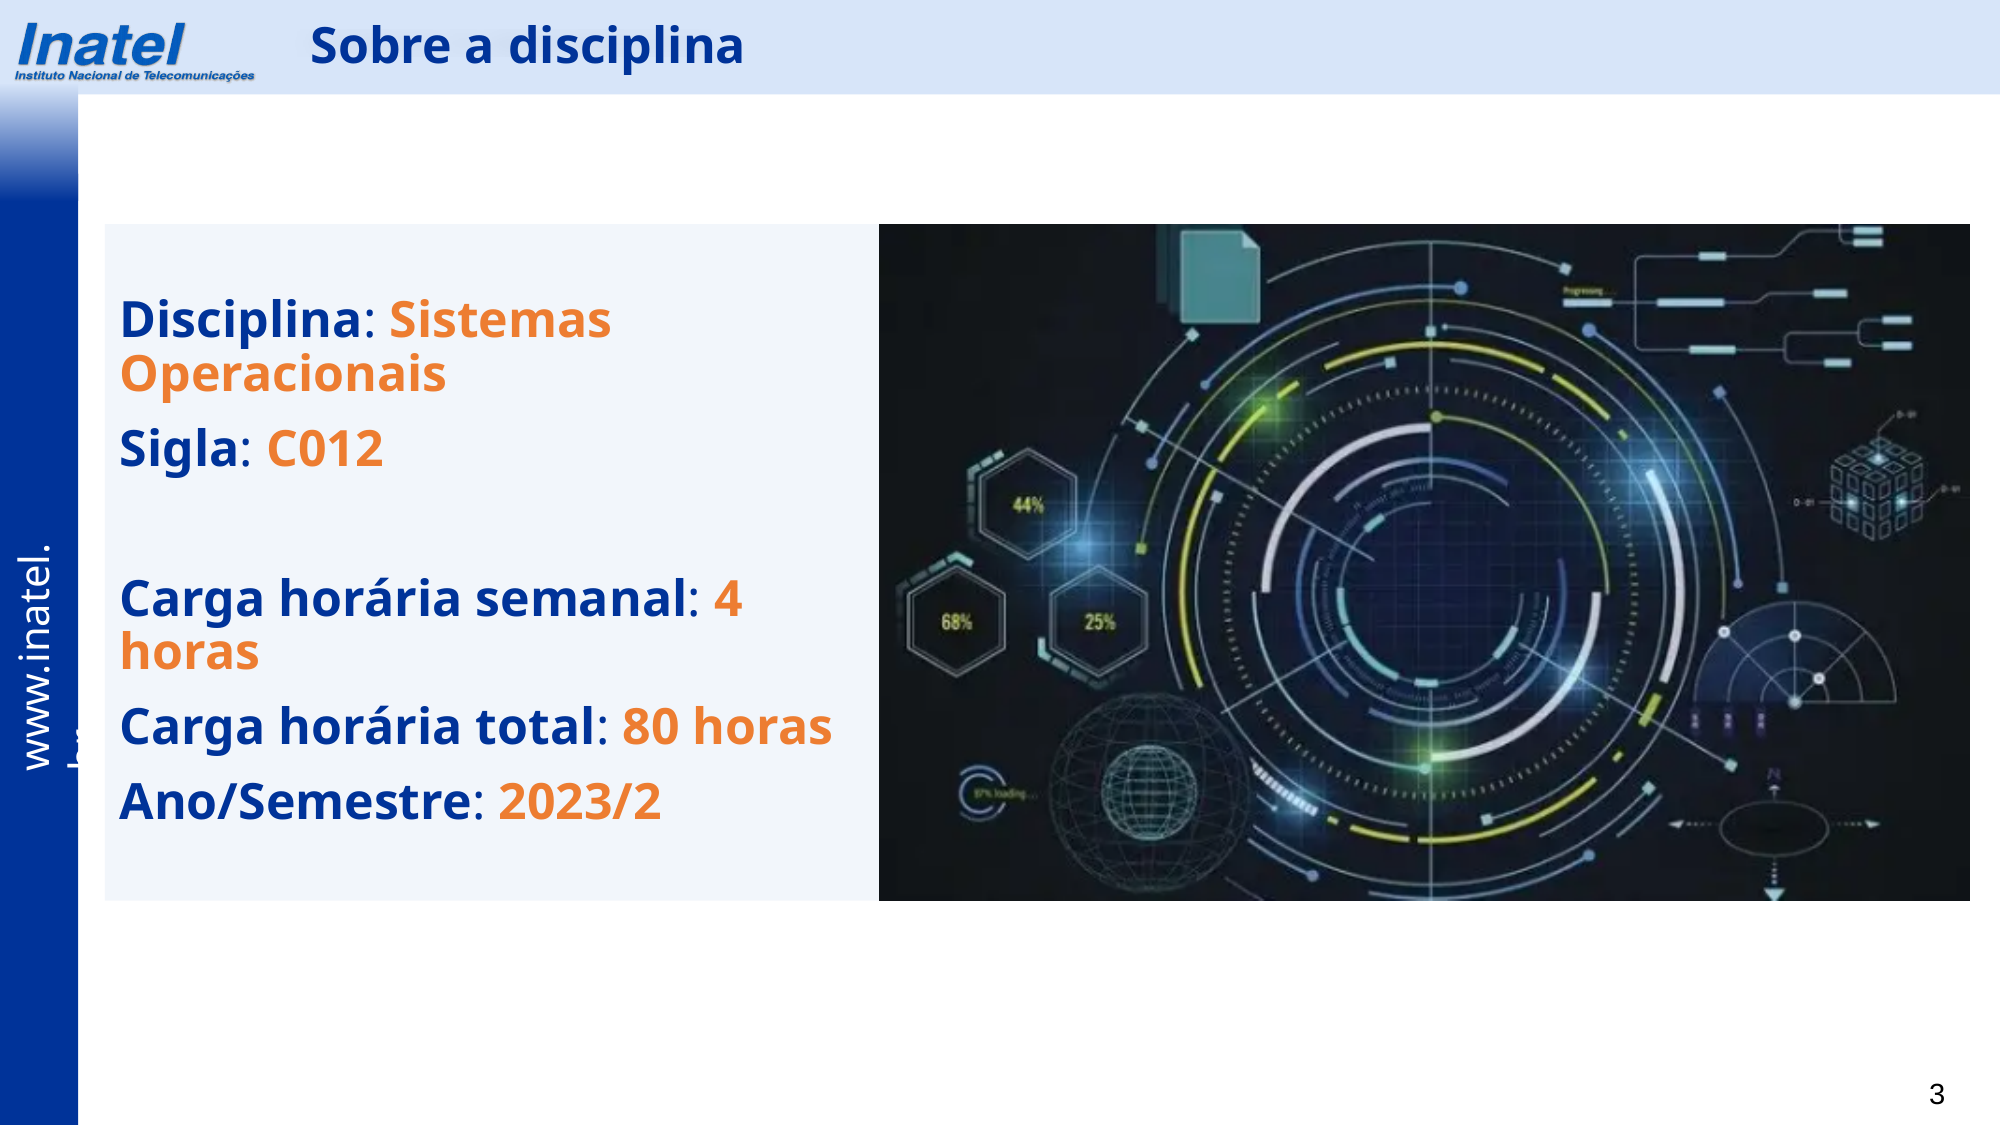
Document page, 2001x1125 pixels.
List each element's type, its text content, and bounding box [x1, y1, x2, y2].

text_box Disciplina: Sistemas Operacionais Sigla: C012 Carga horária semanal: 4 horas Carga horária total: 80 horas Ano/Semestre: 2023/2 [104, 223, 881, 902]
picture [12, 20, 258, 85]
text_box Sobre a disciplina [295, 0, 2000, 96]
picture [879, 224, 1970, 901]
